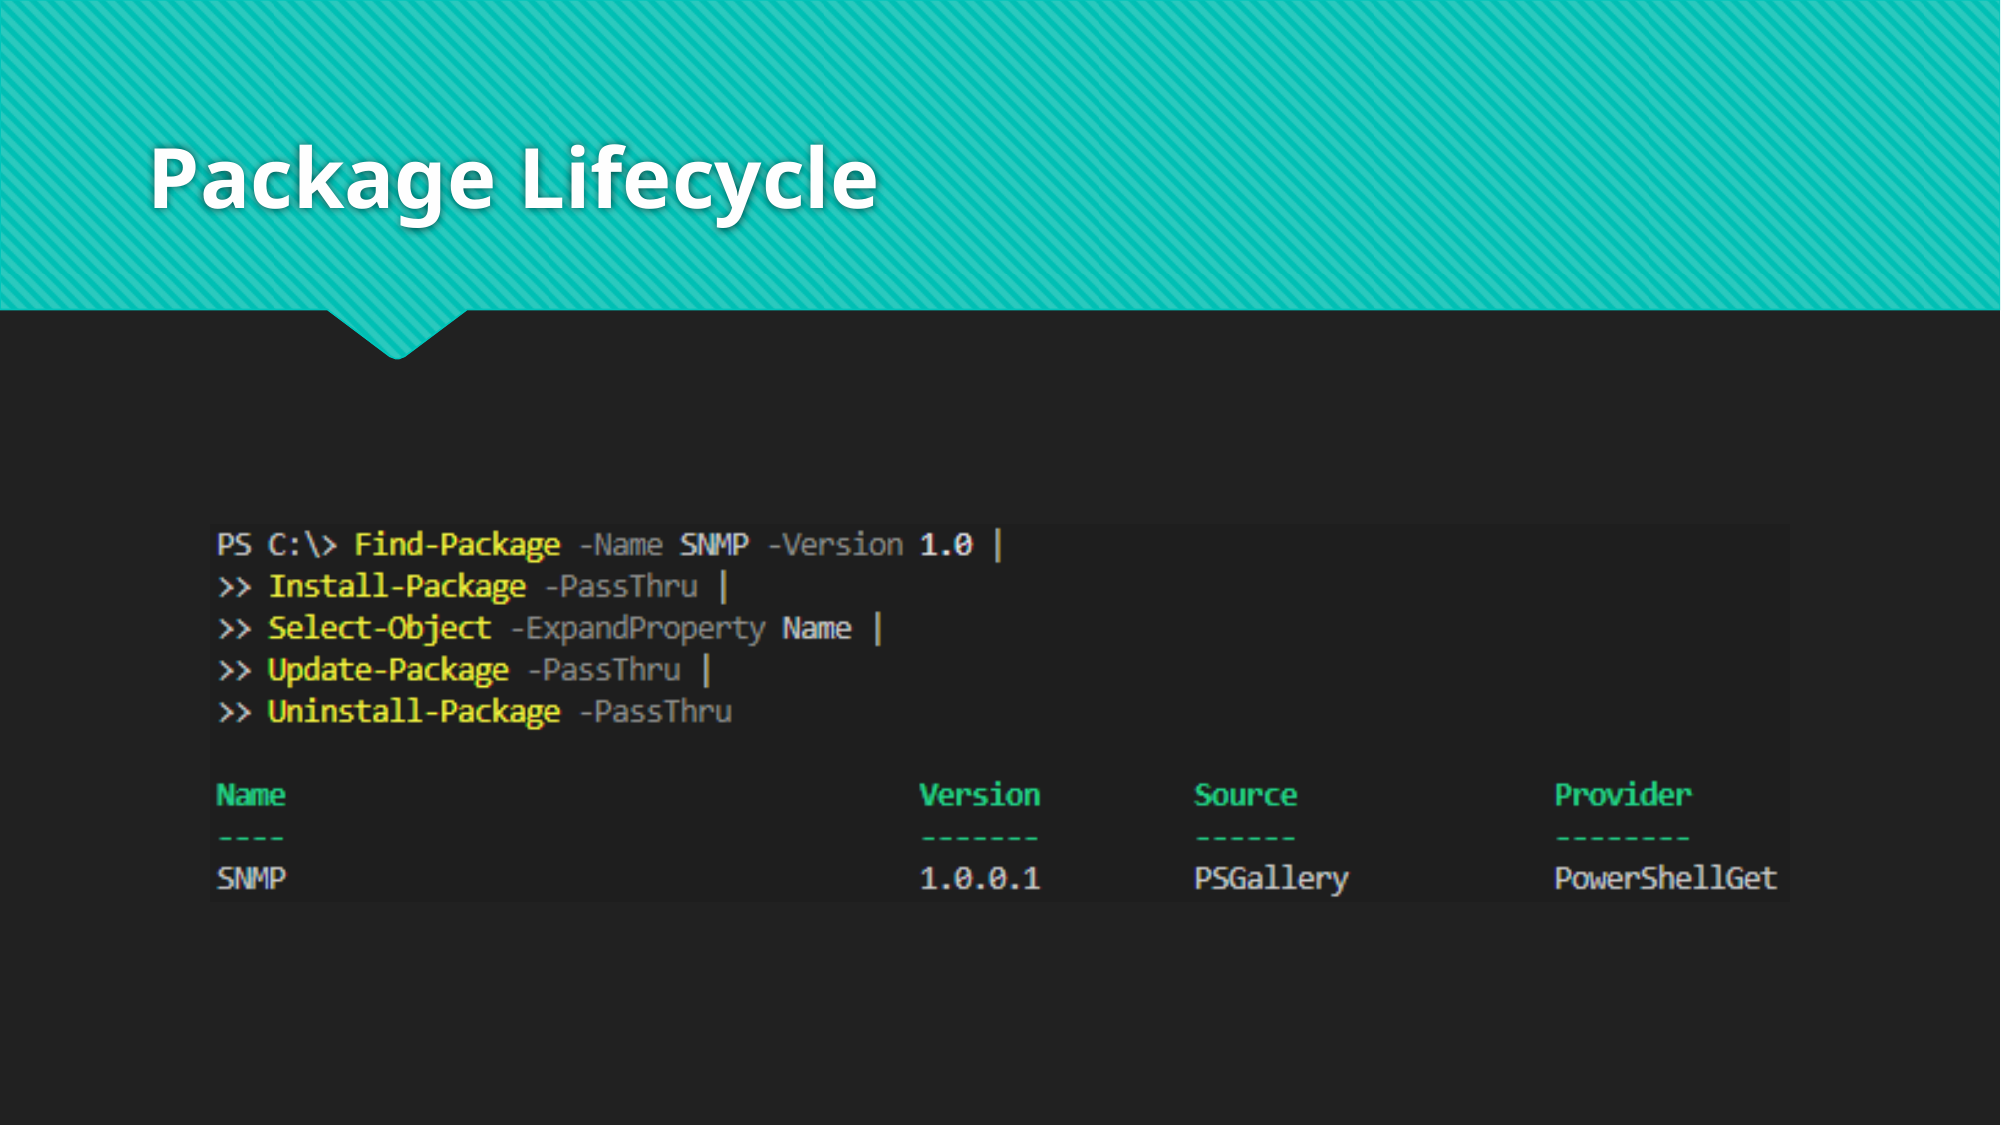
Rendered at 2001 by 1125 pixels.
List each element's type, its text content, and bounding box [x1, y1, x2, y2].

title Package Lifecycle [132, 73, 1868, 233]
picture [210, 524, 1790, 902]
